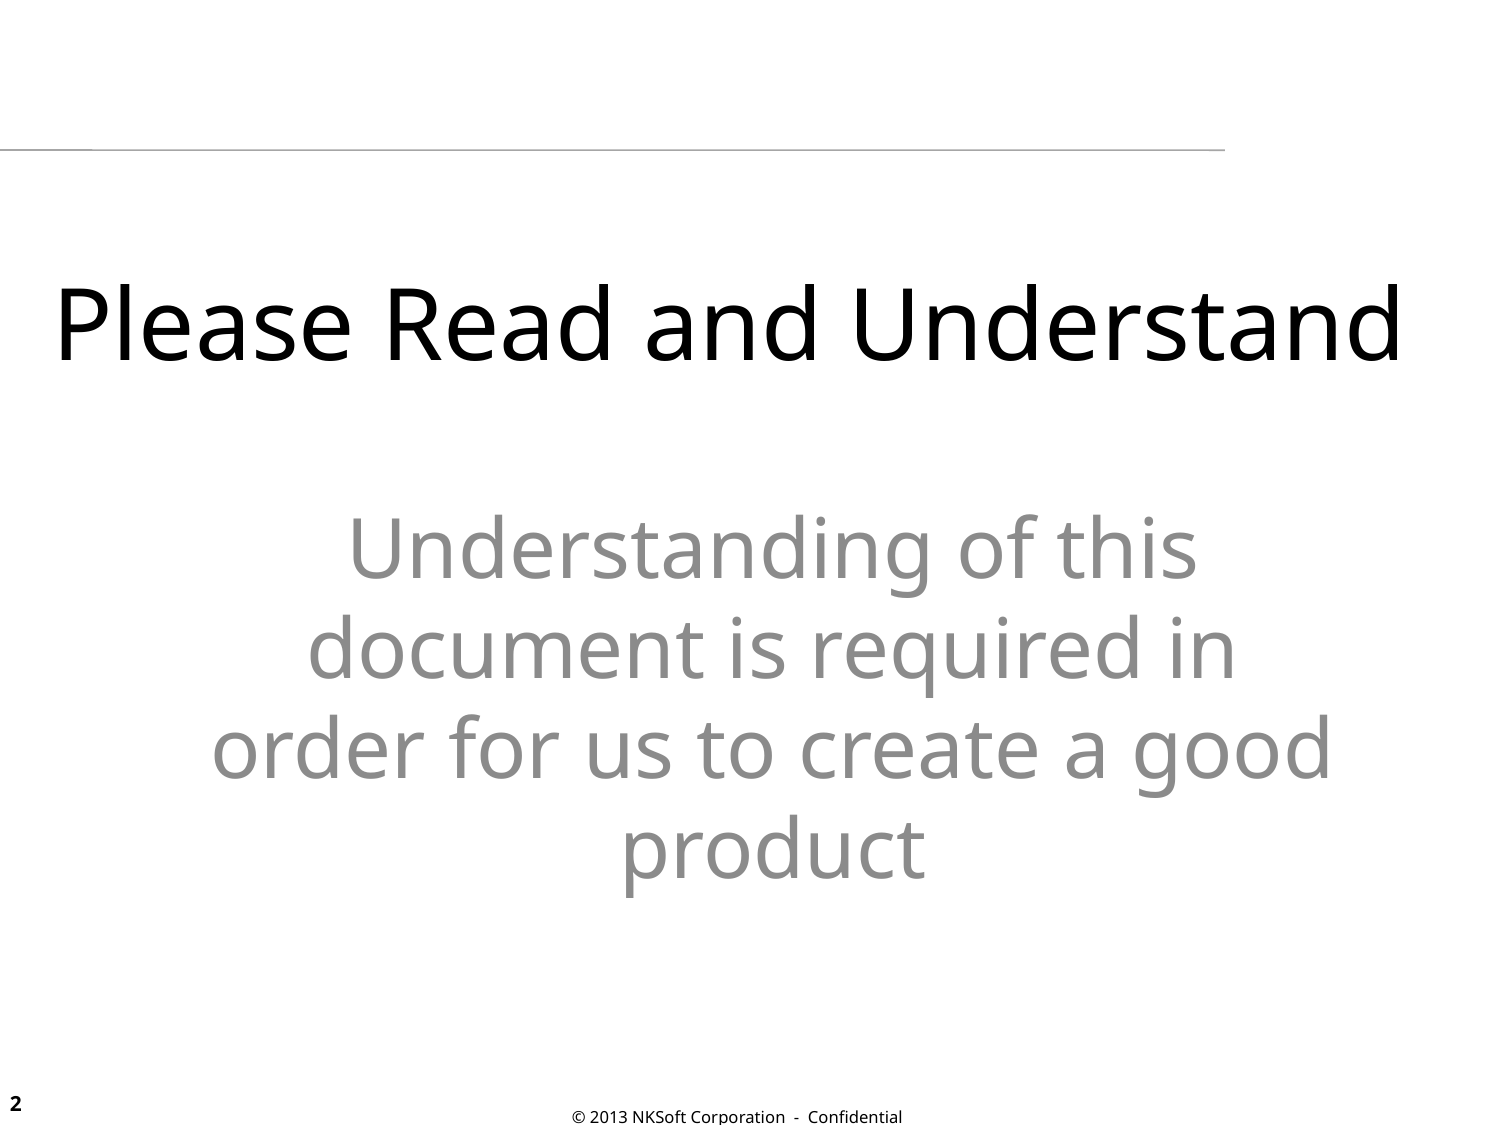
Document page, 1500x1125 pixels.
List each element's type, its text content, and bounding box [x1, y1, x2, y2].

title Please Read and Understand [37, 199, 1480, 442]
subtitle Understanding of this document is required in order for us to create a good product [179, 487, 1368, 776]
